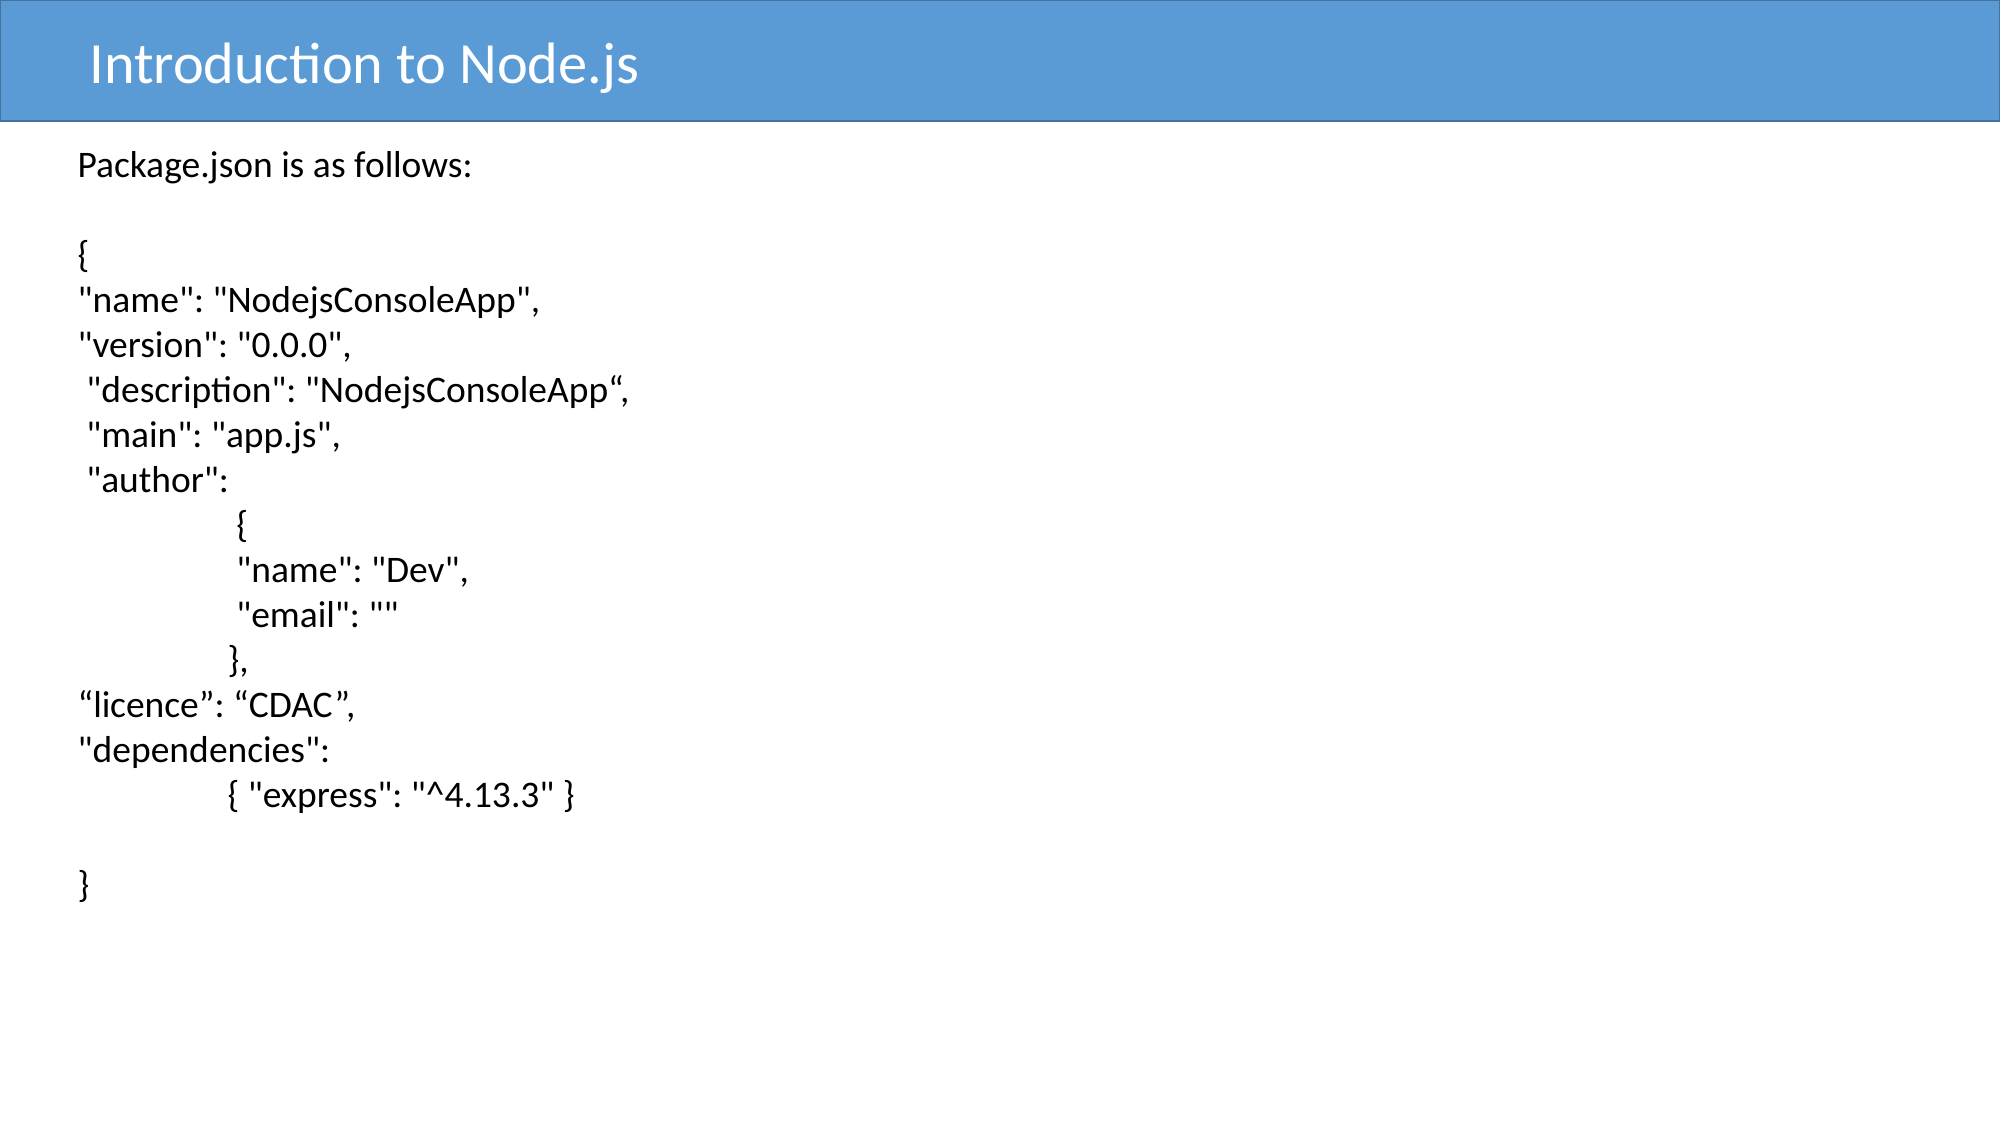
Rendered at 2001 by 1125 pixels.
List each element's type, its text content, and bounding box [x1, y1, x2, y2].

text_box Package.json is as follows: { "name": "NodejsConsoleApp", "version": "0.0.0", "description": "NodejsConsoleApp“, "main": "app.js", "author": { "name": "Dev", "email": "" }, “licence”: “CDAC”, "dependencies": { "express": "^4.13.3" } } [62, 230, 1880, 913]
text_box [0, 0, 2000, 230]
